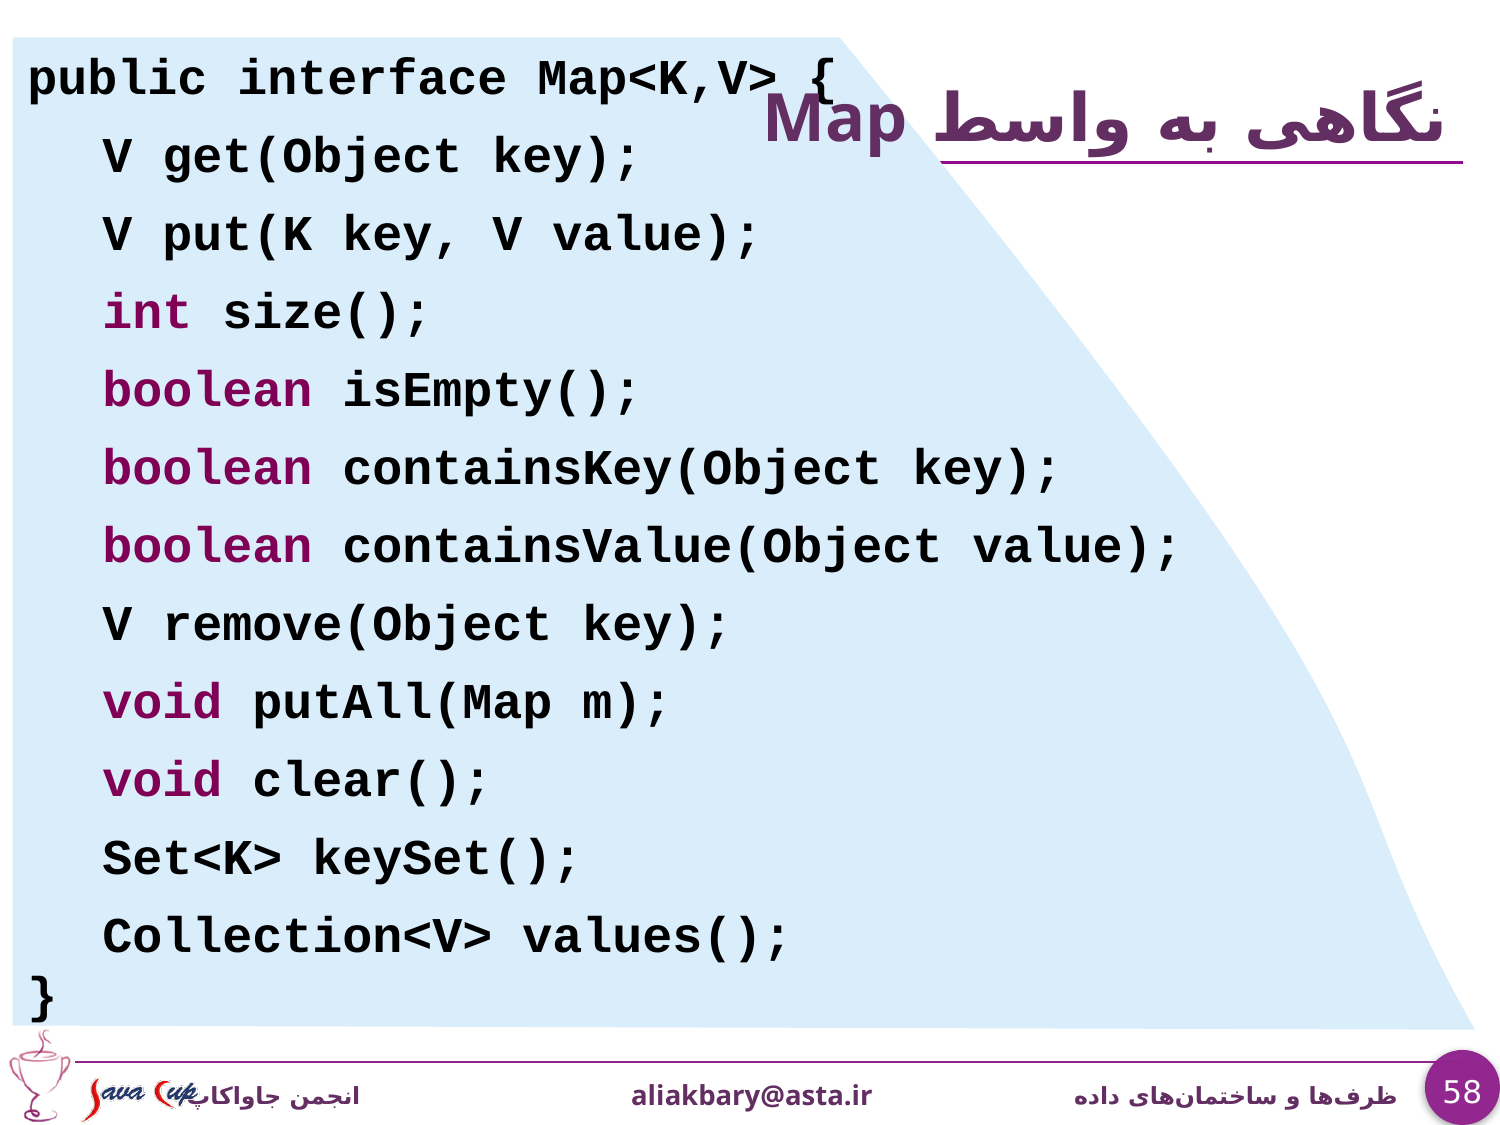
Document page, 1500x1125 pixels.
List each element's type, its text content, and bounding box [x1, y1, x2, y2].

title نگاهی به واسط Map [24, 37, 1463, 163]
picture [79, 1076, 200, 1125]
picture [6, 1028, 75, 1125]
text_box public interface Map<K,V> { V get(Object key); V put(K key, V value); int size(); boolean isEmpty(); boolean containsKey(Object key); boolean containsValue(Object value); V remove(Object key); void putAll(Map m); void clear(); Set<K> keySet(); Collection<V> values(); } [12, 37, 1476, 1030]
